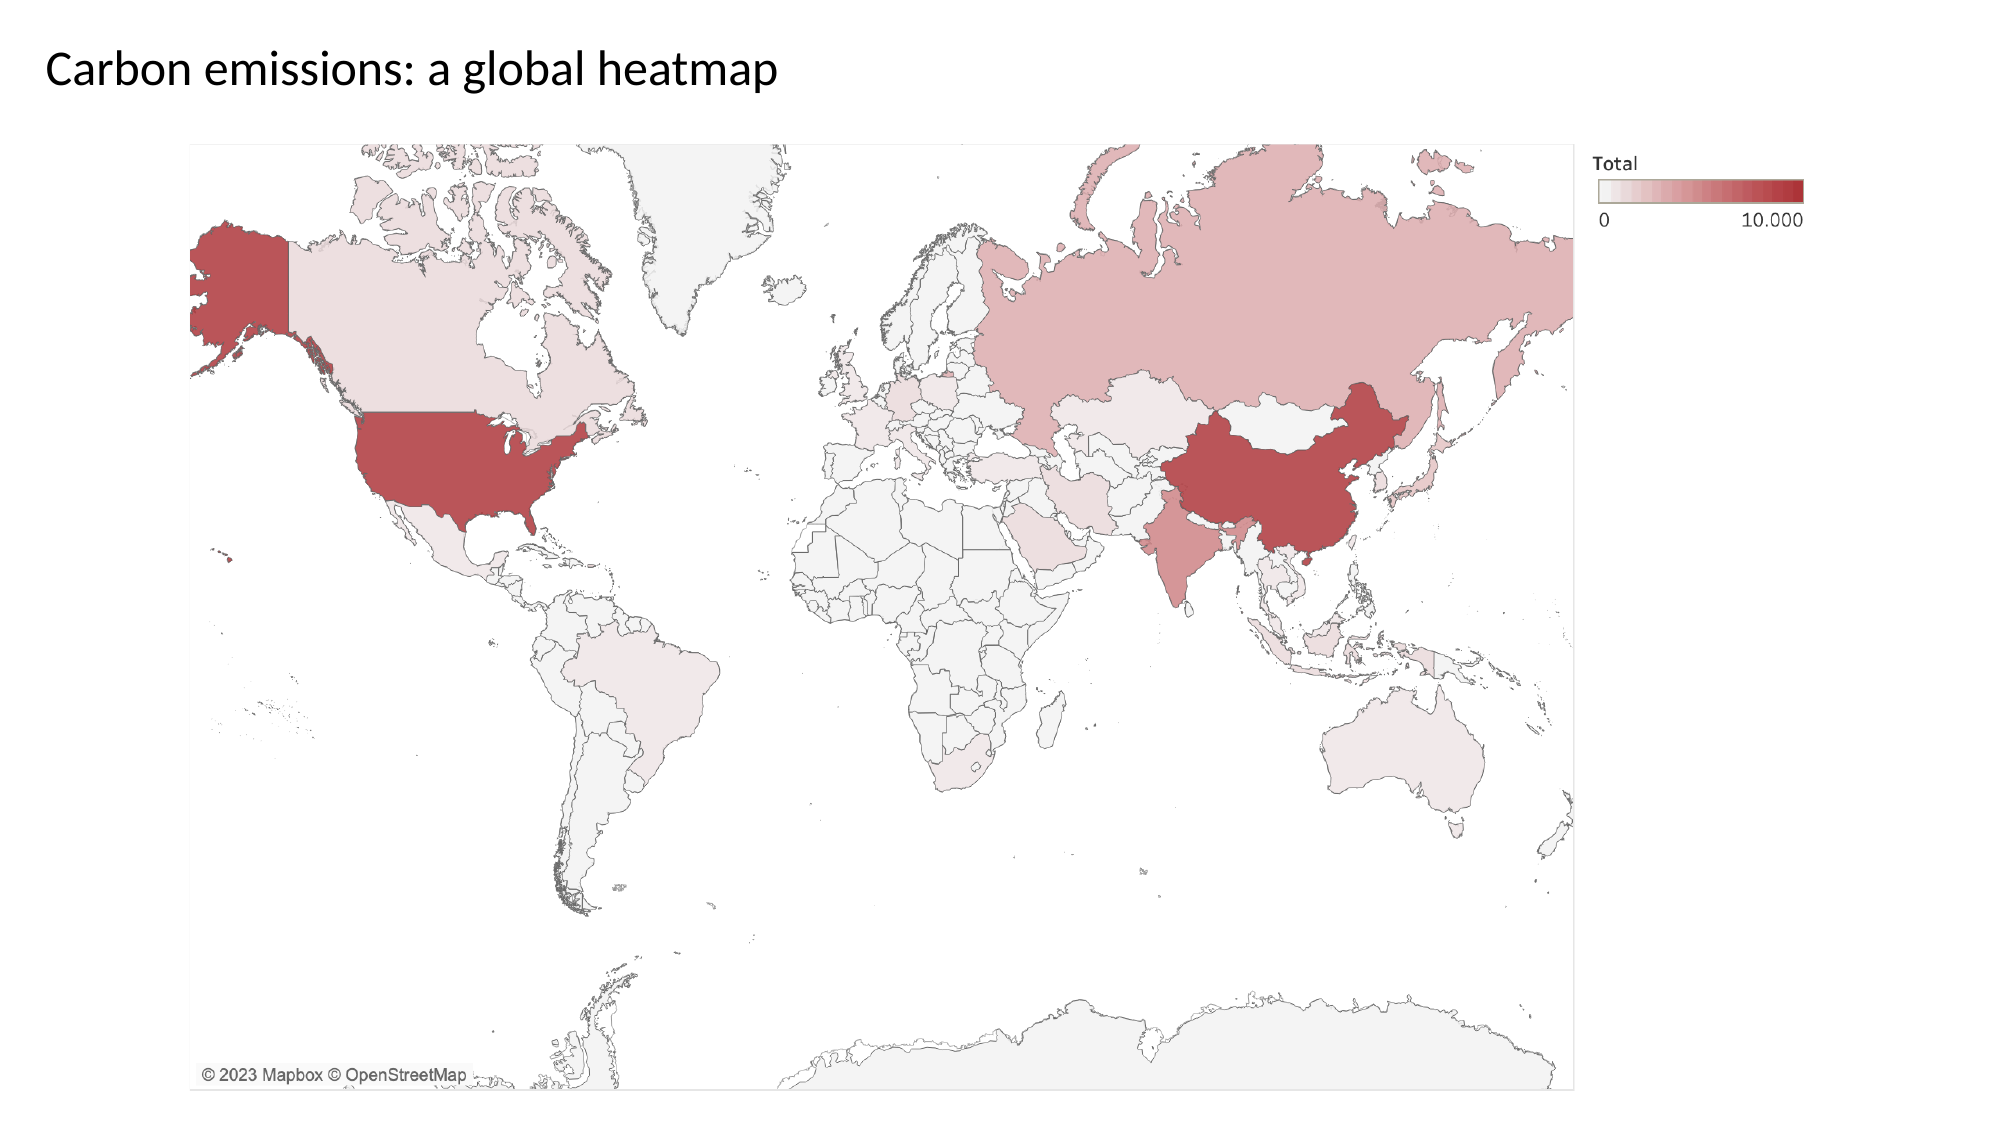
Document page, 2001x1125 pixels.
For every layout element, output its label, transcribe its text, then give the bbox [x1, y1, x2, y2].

picture [189, 127, 1811, 1097]
text_box Carbon emissions: a global heatmap [30, 28, 962, 104]
